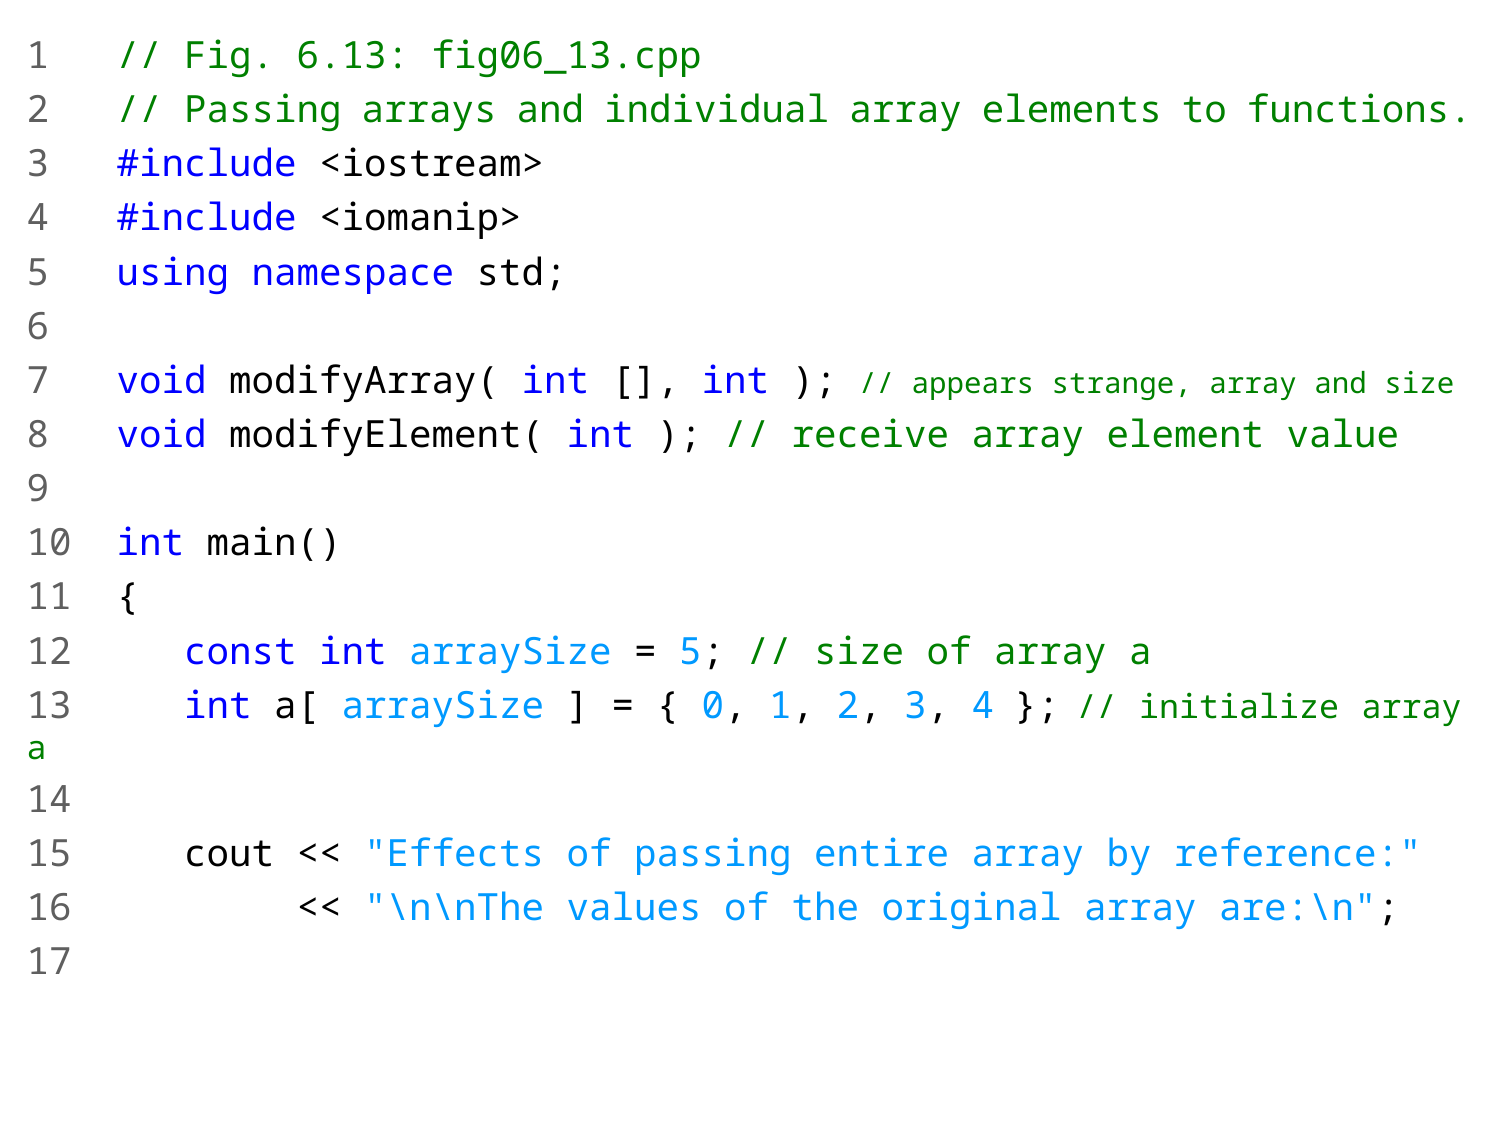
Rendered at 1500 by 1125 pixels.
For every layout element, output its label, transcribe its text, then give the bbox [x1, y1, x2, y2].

subtitle 1 // Fig. 6.13: fig06_13.cpp 2 // Passing arrays and individual array elements to functions. 3 #include <iostream> 4 #include <iomanip> 5 using namespace std; 6 7 void modifyArray( int [], int ); // appears strange, array and size 8 void modifyElement( int ); // receive array element value 9 10 int main() 11 { 12 const int arraySize = 5; // size of array a 13 int a[ arraySize ] = { 0, 1, 2, 3, 4 }; // initialize array a 14 15 cout << "Effects of passing entire array by reference:" 16 << "\n\nThe values of the original array are:\n"; 17 [11, 30, 1489, 1095]
